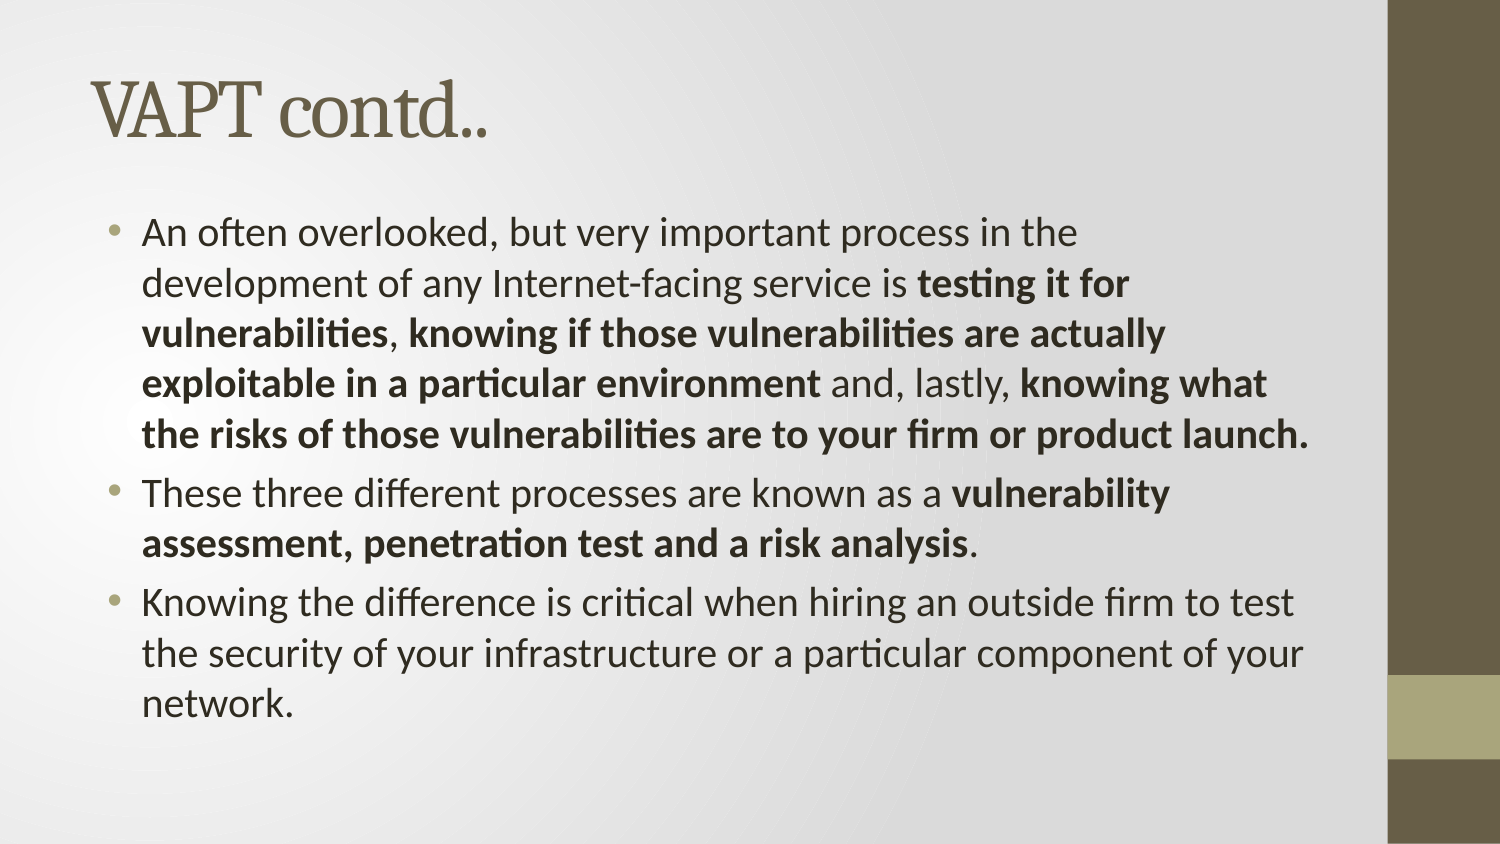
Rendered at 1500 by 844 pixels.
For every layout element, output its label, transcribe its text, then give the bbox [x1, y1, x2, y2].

list An often overlooked, but very important process in the development of any Internet-facing service is testing it for vulnerabilities, knowing if those vulnerabilities are actually exploitable in a particular environment and, lastly, knowing what the risks of those vulnerabilities are to your firm or product launch. These three different processes are known as a vulnerability assessment, penetration test and a risk analysis. Knowing the difference is critical when hiring an outside firm to test the security of your infrastructure or a particular component of your network. [75, 196, 1325, 788]
title VAPT contd.. [75, 33, 1325, 175]
